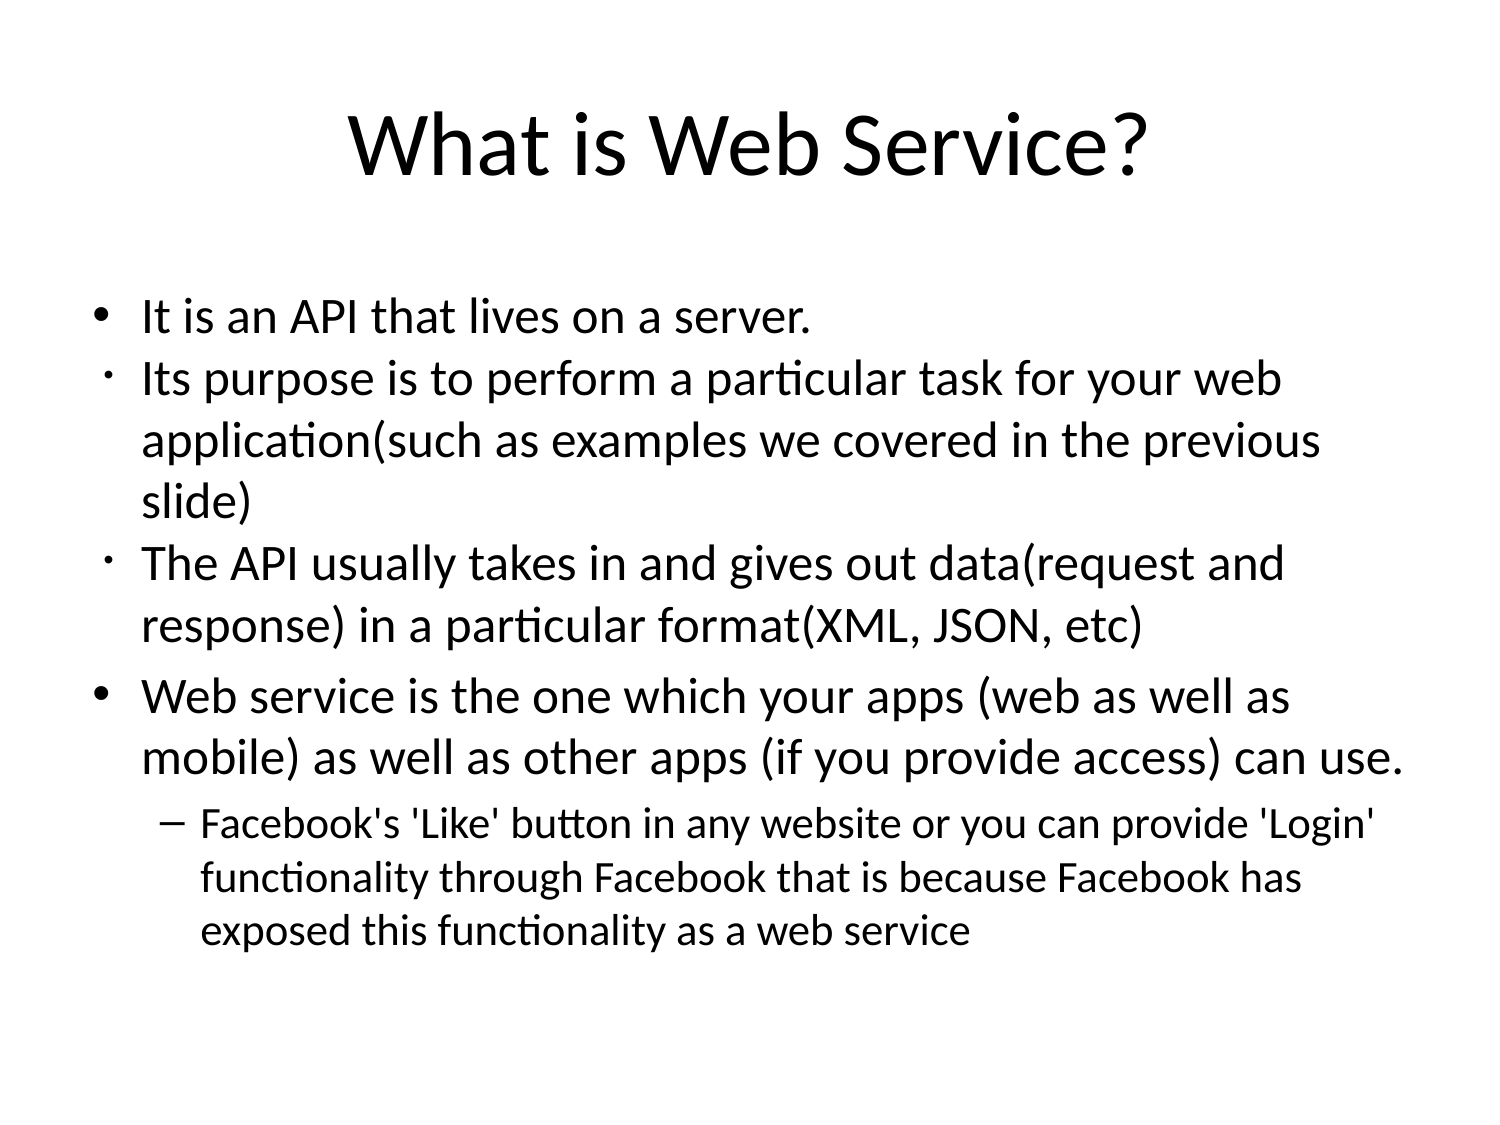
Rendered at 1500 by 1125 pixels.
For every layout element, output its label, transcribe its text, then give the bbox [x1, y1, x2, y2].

title What is Web Service? [75, 45, 1425, 233]
list It is an API that lives on a server. Its purpose is to perform a particular task for your web application(such as examples we covered in the previous slide) The API usually takes in and gives out data(request and response) in a particular format(XML, JSON, etc) Web service is the one which your apps (web as well as mobile) as well as other apps (if you provide access) can use. Facebook's 'Like' button in any website or you can provide 'Login' functionality through Facebook that is because Facebook has exposed this functionality as a web service [75, 275, 1425, 1018]
